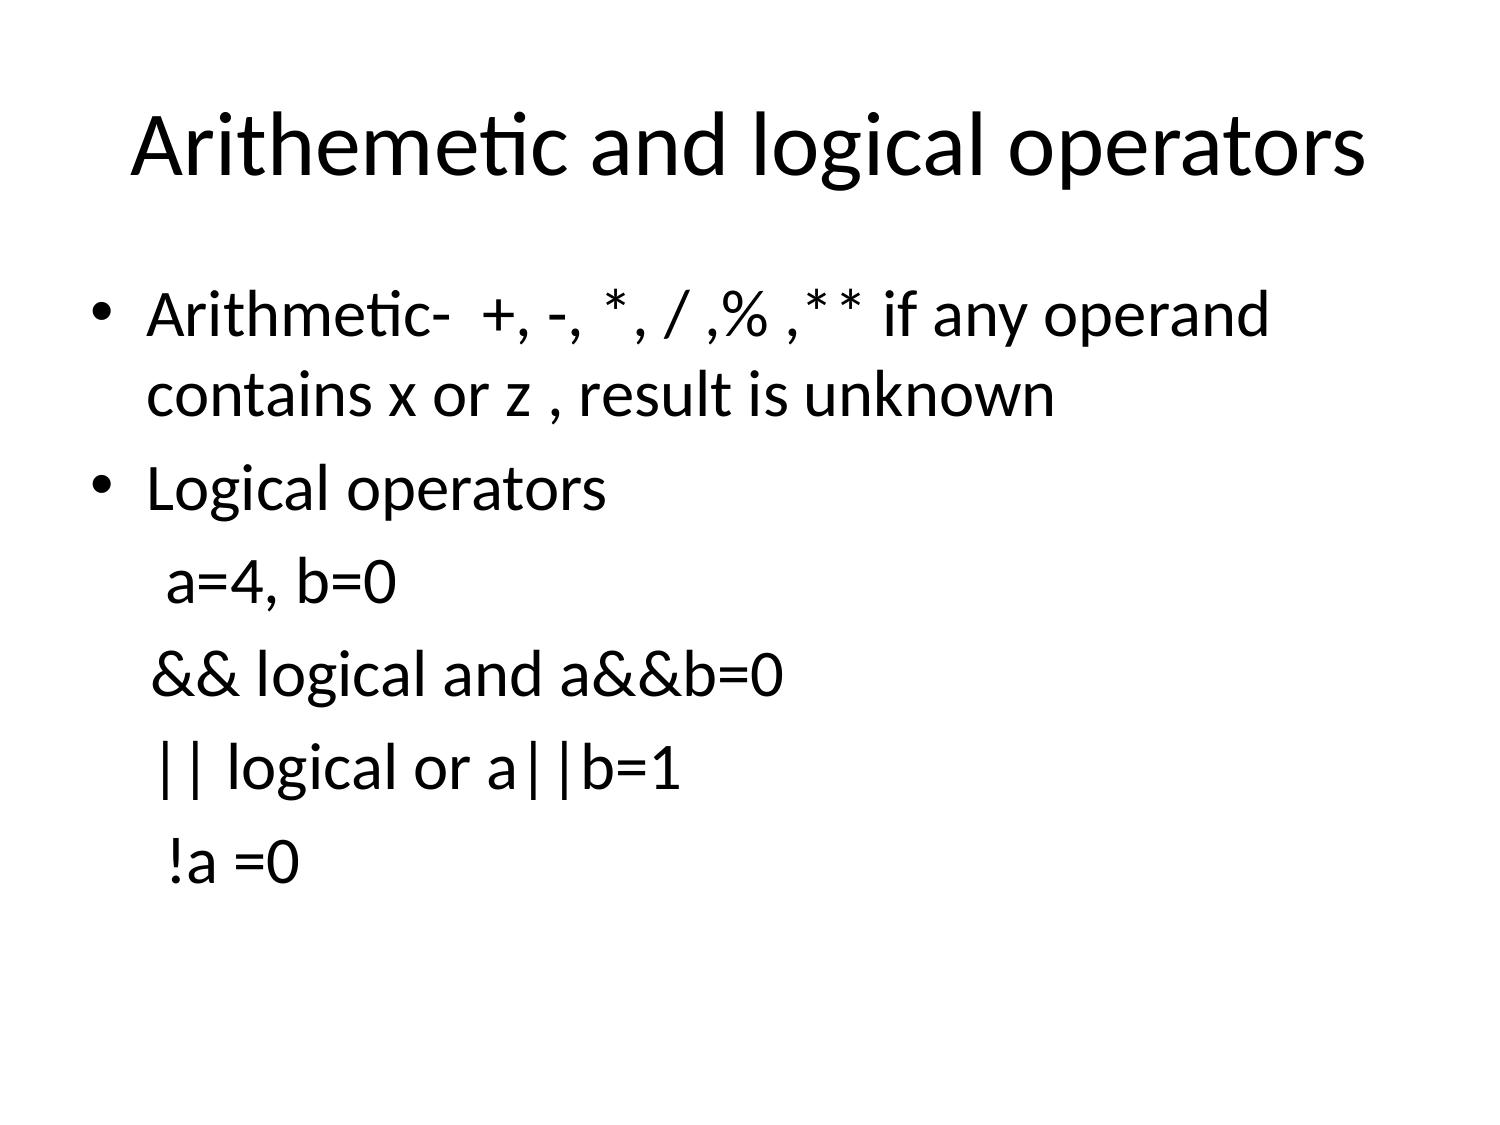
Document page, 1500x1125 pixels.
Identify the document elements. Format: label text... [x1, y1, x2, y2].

list Arithmetic- +, -, *, / ,% ,** if any operand contains x or z , result is unknown Logical operators a=4, b=0 && logical and a&&b=0 || logical or a||b=1 !a =0 [75, 262, 1425, 1005]
title Arithemetic and logical operators [75, 45, 1425, 233]
